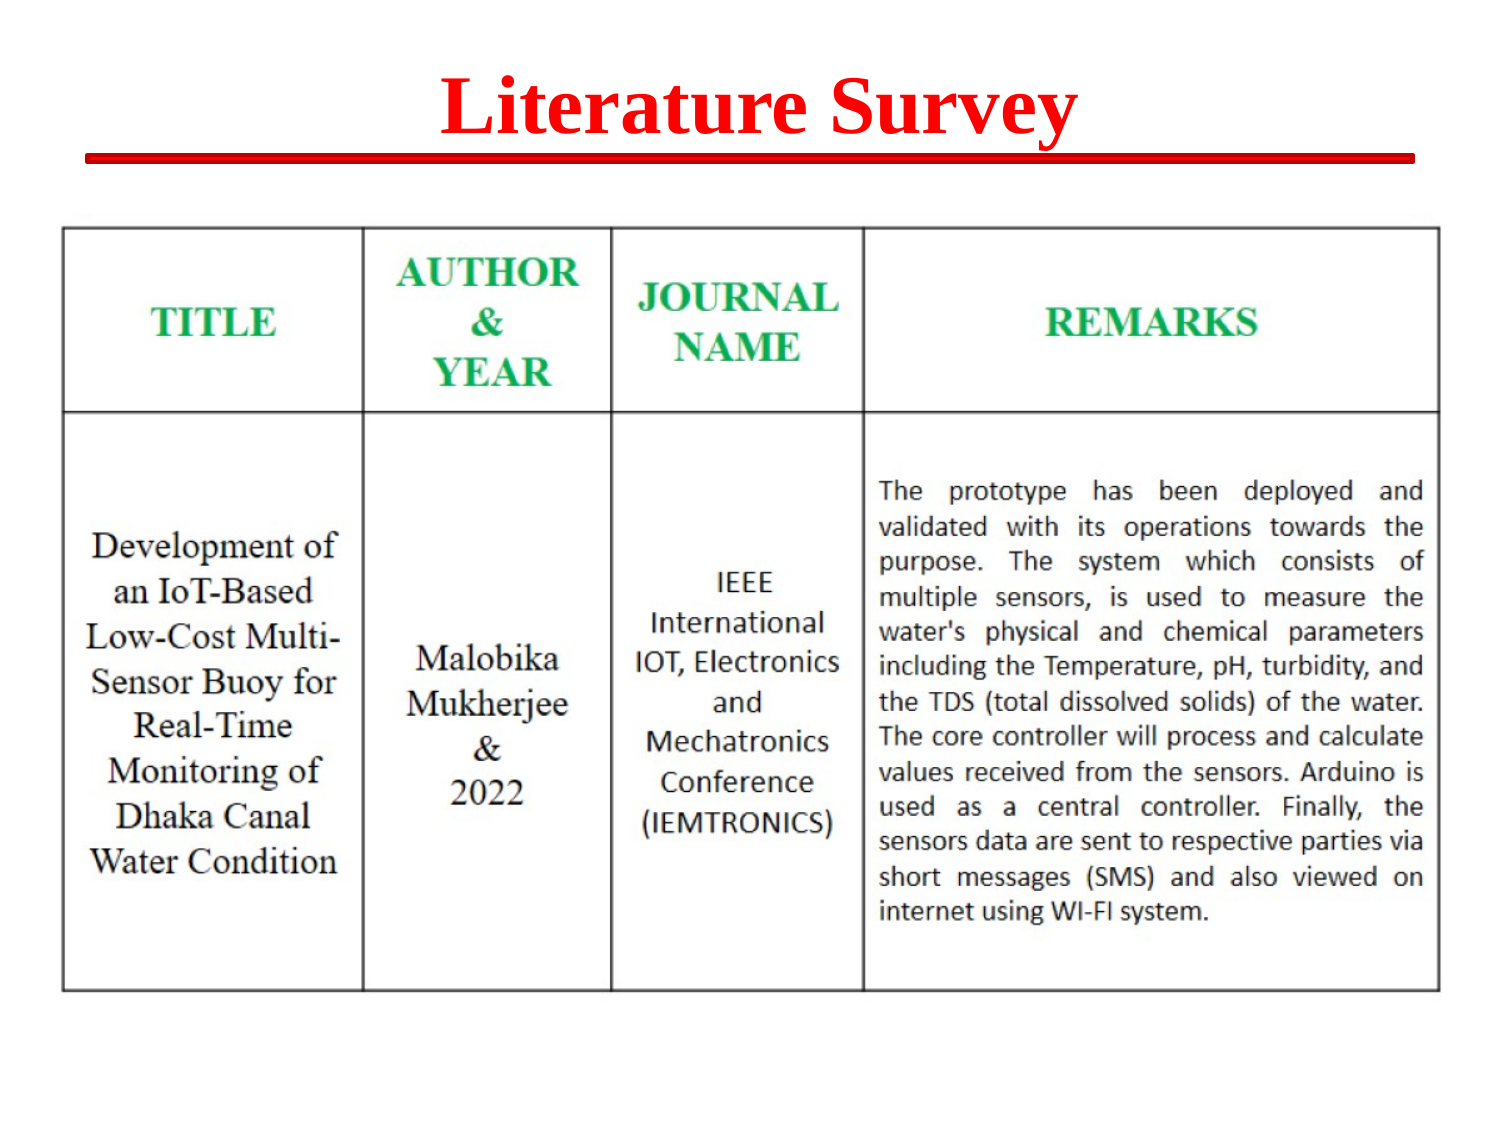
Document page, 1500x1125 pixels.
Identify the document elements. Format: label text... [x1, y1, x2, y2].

list [75, 187, 1500, 1125]
title Literature Survey [75, 0, 1425, 200]
picture [52, 213, 1448, 1006]
